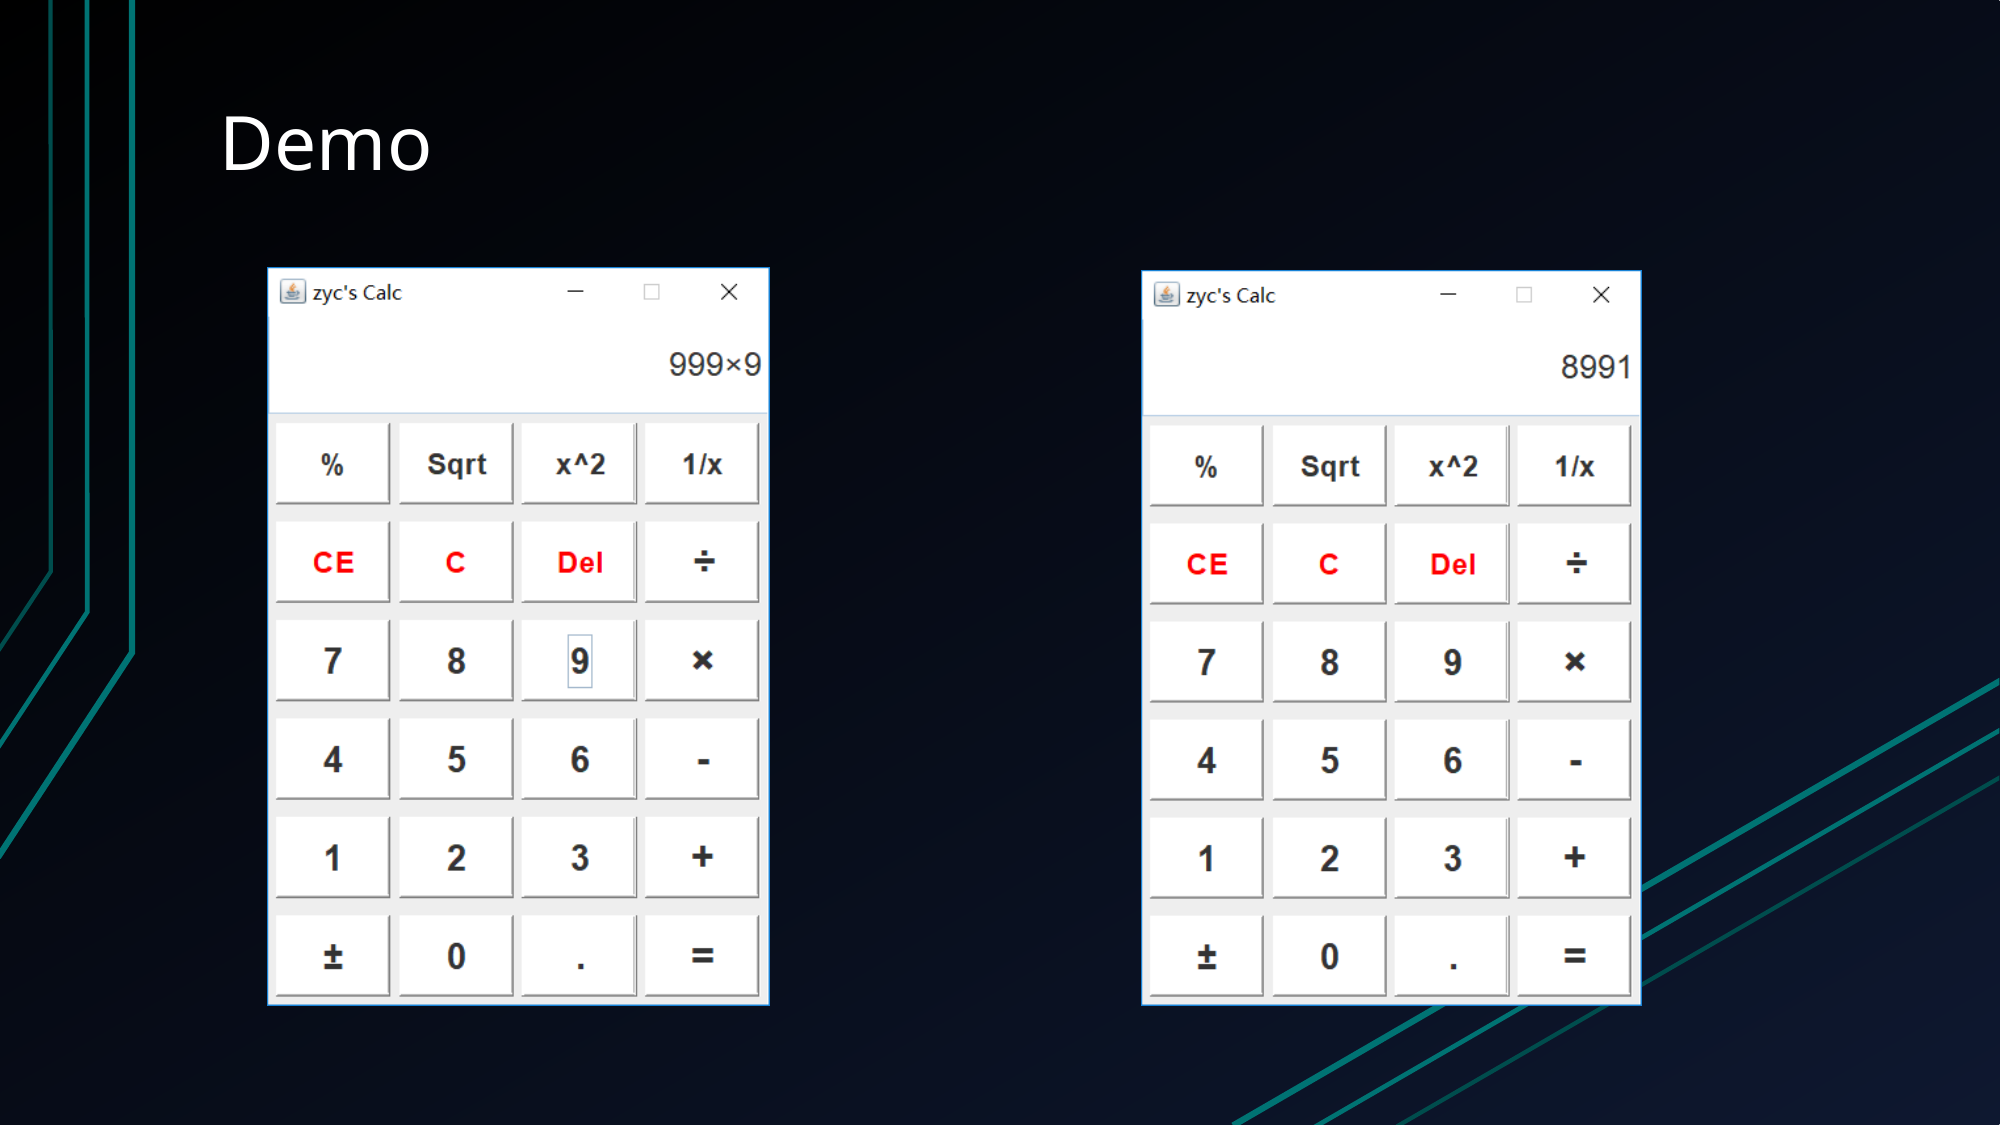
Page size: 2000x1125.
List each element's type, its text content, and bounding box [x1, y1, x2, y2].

picture [267, 266, 770, 1006]
title Demo [199, 45, 1900, 197]
picture [1141, 269, 1642, 1006]
